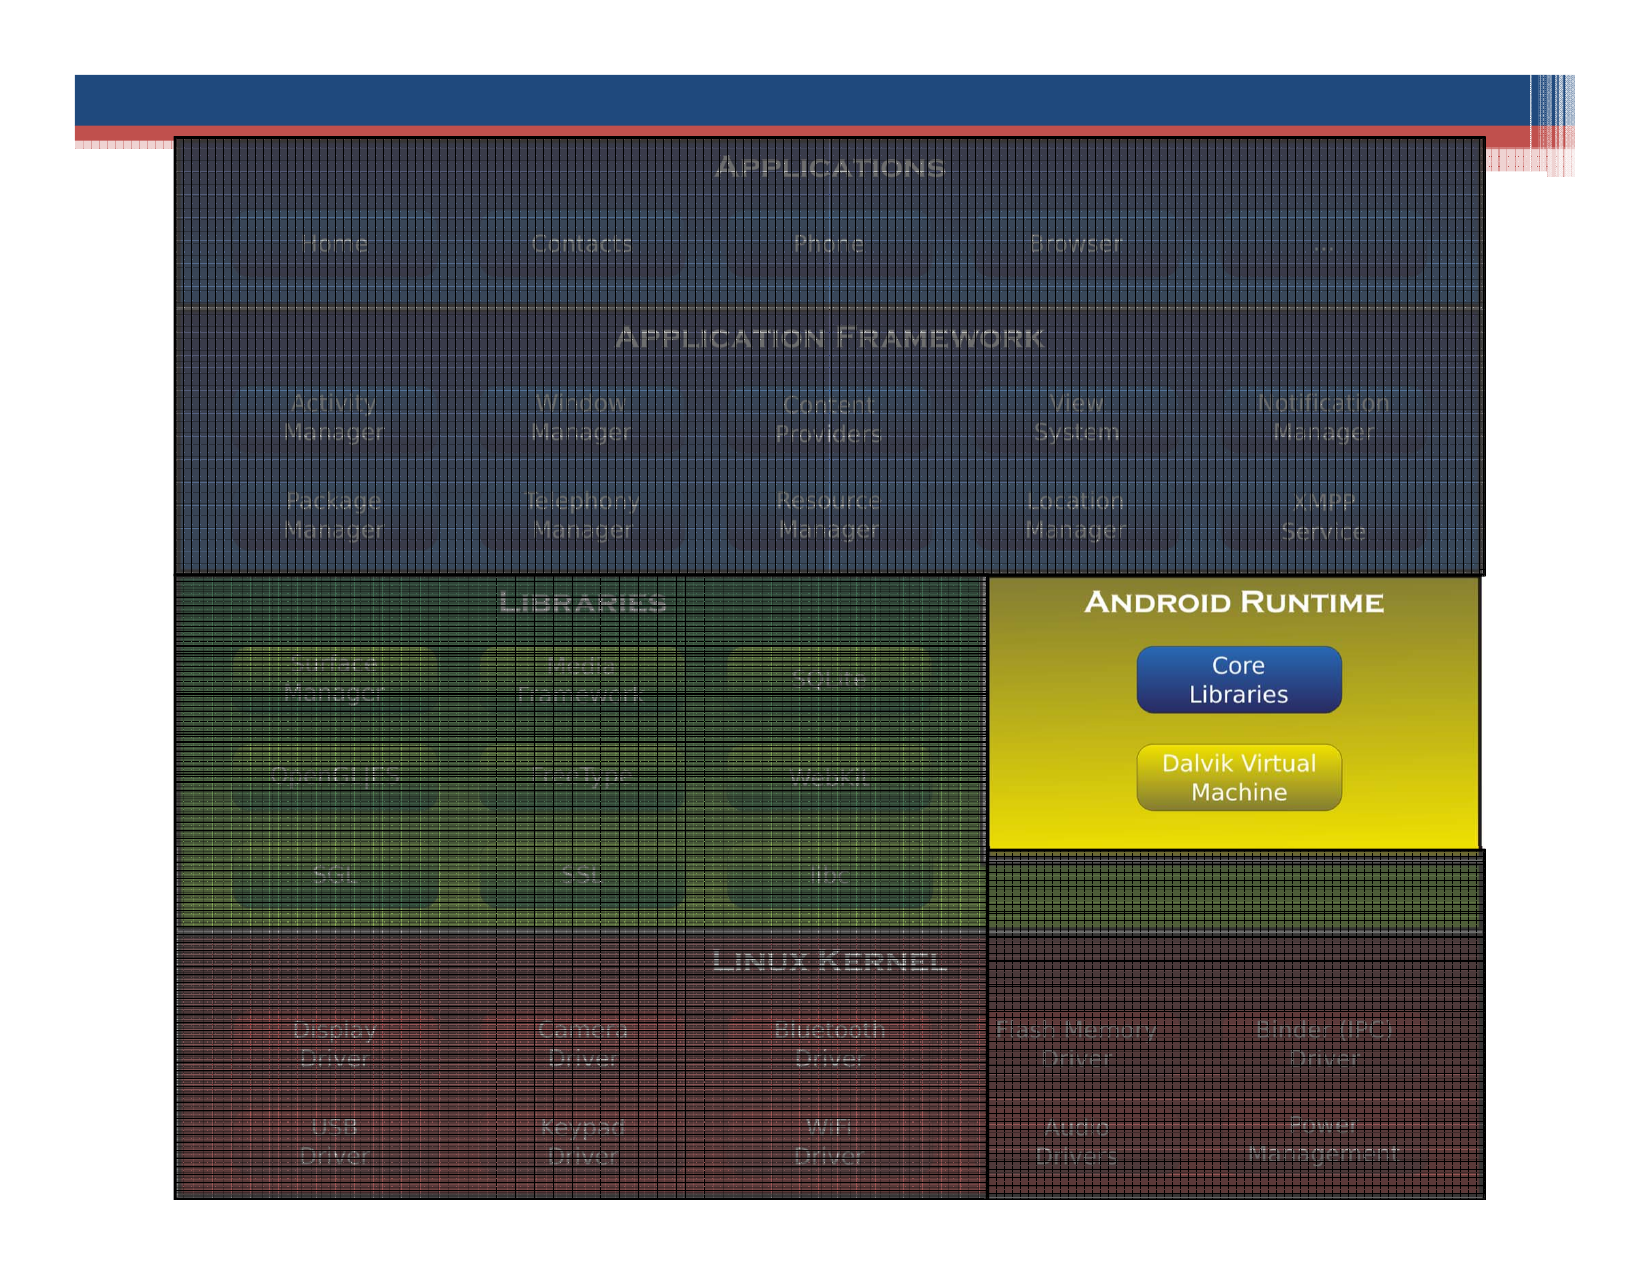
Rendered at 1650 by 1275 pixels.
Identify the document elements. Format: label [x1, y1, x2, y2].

text_box [74, 74, 1576, 1201]
